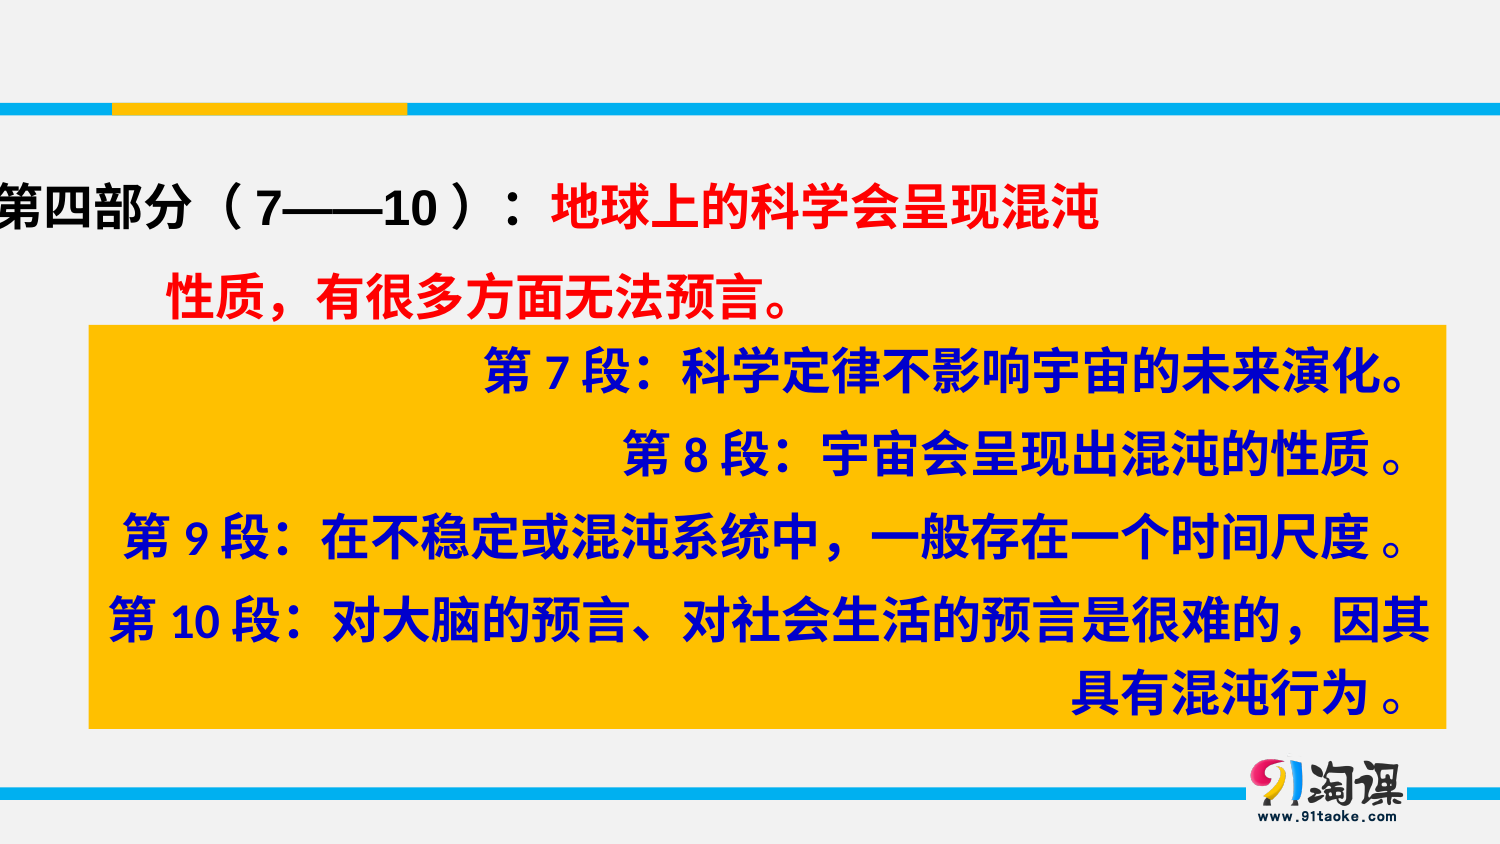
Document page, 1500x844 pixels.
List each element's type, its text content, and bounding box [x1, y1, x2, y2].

list 第7段：科学定律不影响宇宙的未来演化。 第8段：宇宙会呈现出混沌的性质 。 第9段：在不稳定或混沌系统中，一般存在一个时间尺度 。 第10段：对大脑的预言、对社会生活的预言是很难的，因其具有混沌行为 。 [88, 324, 1447, 729]
picture [1245, 750, 1408, 832]
text_box 第四部分（7——10）：地球上的科学会呈现混沌性质，有很多方面无法预言。 [0, 138, 1117, 340]
